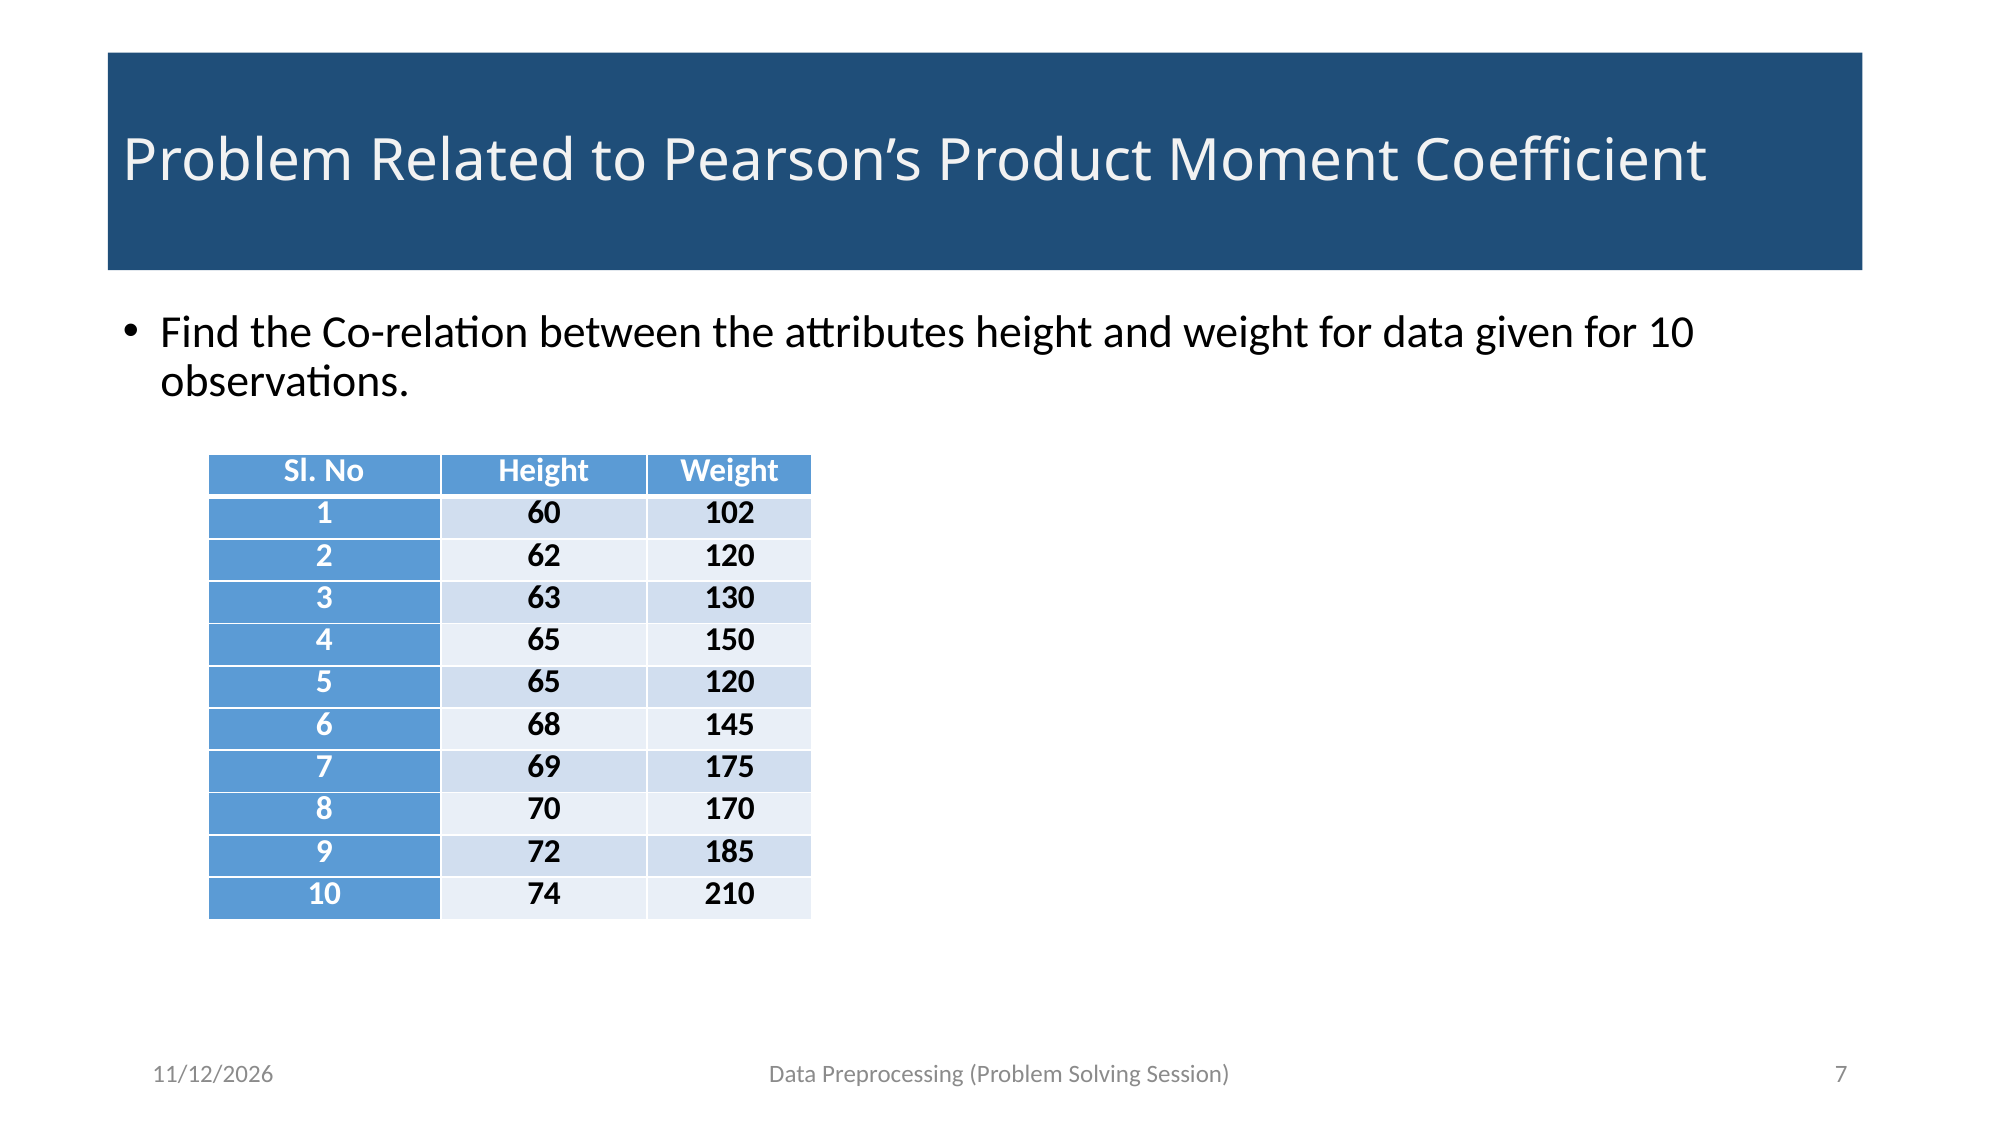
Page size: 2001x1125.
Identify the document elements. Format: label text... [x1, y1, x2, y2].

table_cell 210 [648, 878, 811, 919]
list Find the Co-relation between the attributes height and weight for data given for 10 observations. [107, 299, 1863, 1014]
table_cell 145 [648, 709, 811, 749]
table_cell 70 [442, 793, 646, 834]
table_header Weight [648, 455, 811, 494]
table_cell 69 [442, 751, 646, 792]
table_cell 130 [648, 582, 811, 623]
table_cell 120 [648, 667, 811, 707]
table_cell 5 [209, 667, 440, 707]
table_cell 10 [209, 878, 440, 919]
table_cell 150 [648, 624, 811, 665]
table_cell 72 [442, 836, 646, 876]
table_cell 8 [209, 793, 440, 834]
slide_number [137, 1042, 588, 1103]
table_cell 60 [442, 499, 646, 538]
title Problem Related to Pearson’s Product Moment Coefficient [107, 52, 1863, 271]
table_cell 65 [442, 667, 646, 707]
footer Data Preprocessing (Problem Solving Session) [662, 1042, 1338, 1103]
slide_number 7 [1412, 1042, 1863, 1103]
table_cell 6 [209, 709, 440, 749]
table_cell 3 [209, 582, 440, 623]
table_cell 62 [442, 540, 646, 580]
table_cell 9 [209, 836, 440, 876]
table_cell 102 [648, 499, 811, 538]
table_cell 175 [648, 751, 811, 792]
table_cell 7 [209, 751, 440, 792]
table_cell 4 [209, 624, 440, 665]
table_cell 170 [648, 793, 811, 834]
table_header Height [442, 455, 646, 494]
table_cell 68 [442, 709, 646, 749]
table_cell 2 [209, 540, 440, 580]
table_cell 74 [442, 878, 646, 919]
table_cell 185 [648, 836, 811, 876]
table_cell 65 [442, 624, 646, 665]
table_header Sl. No [209, 455, 440, 494]
table_cell 63 [442, 582, 646, 623]
table_cell 1 [209, 499, 440, 538]
table_cell 120 [648, 540, 811, 580]
